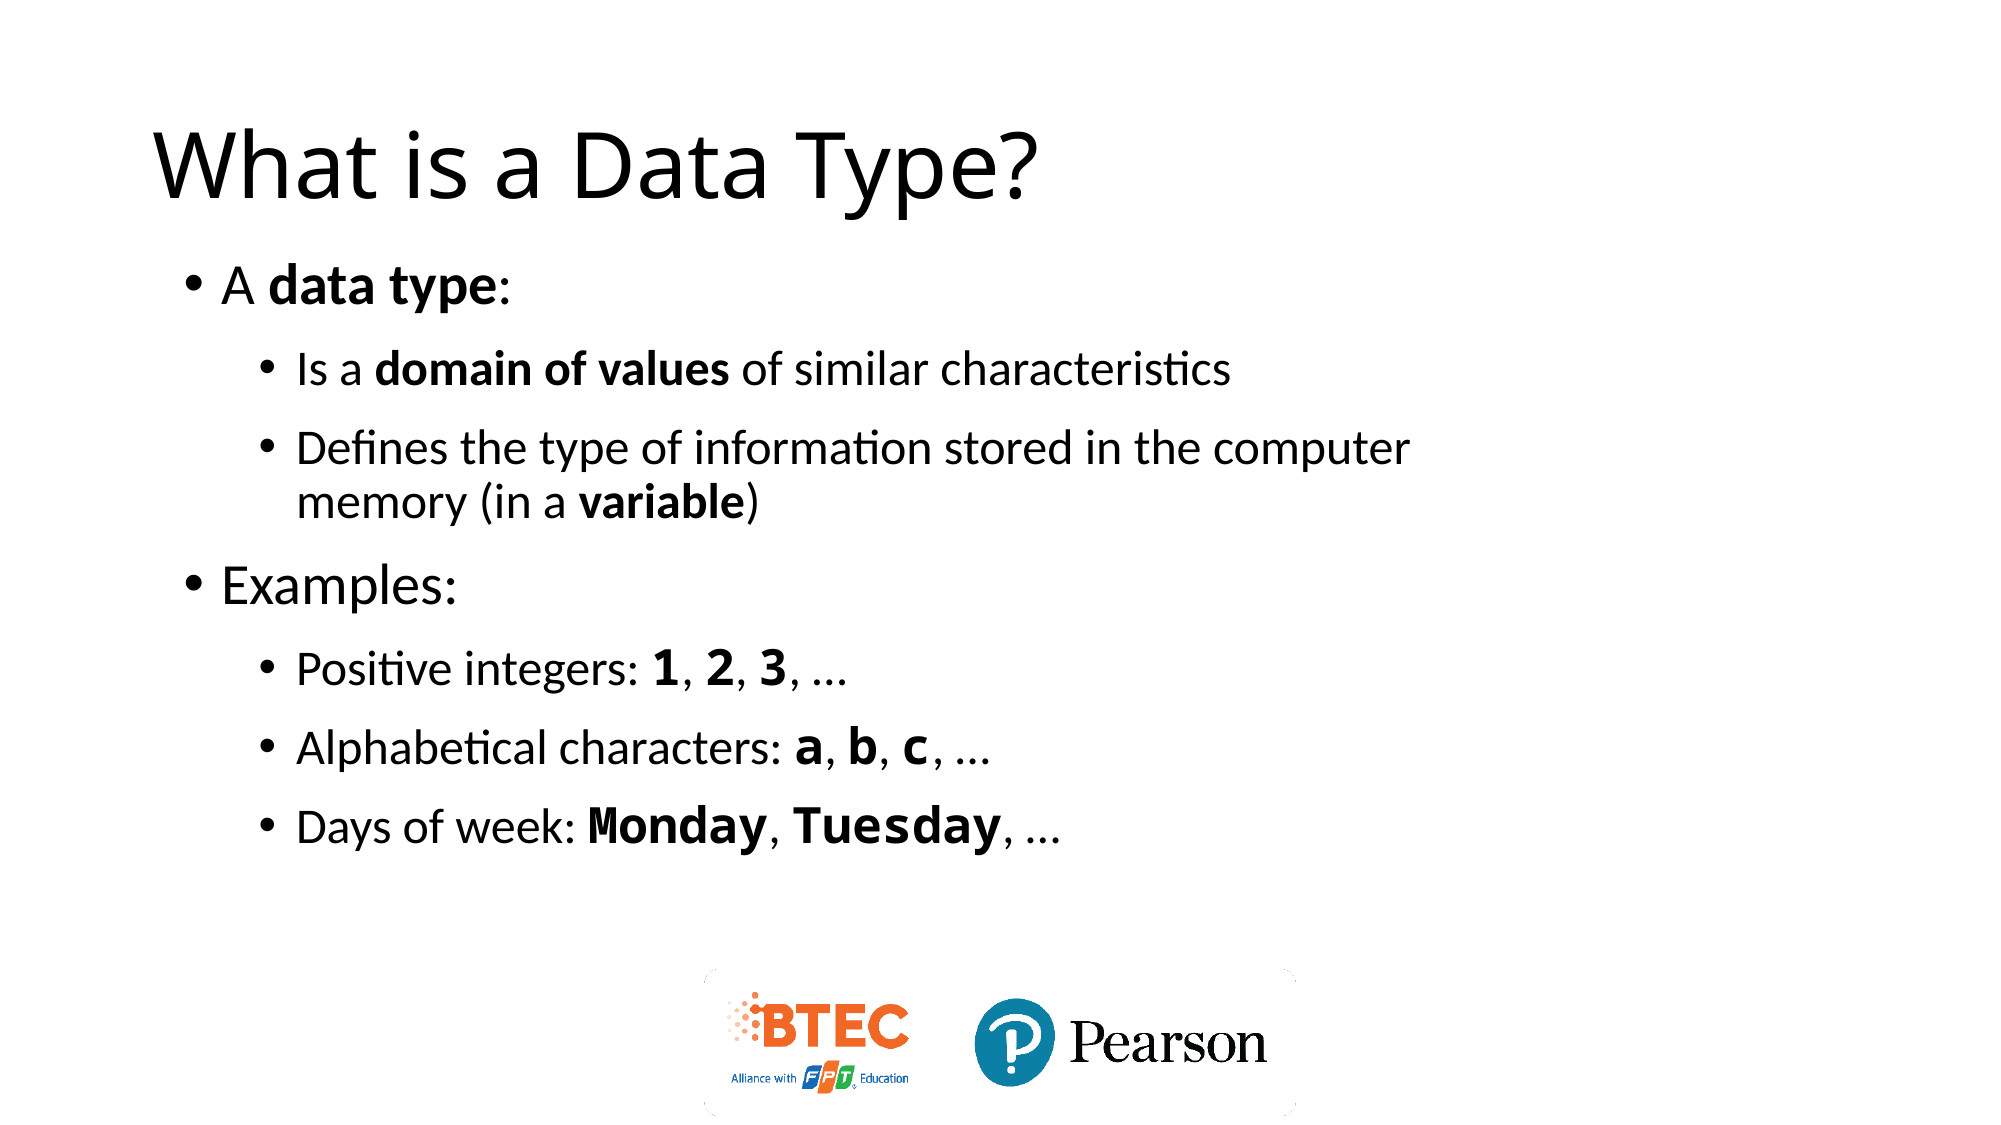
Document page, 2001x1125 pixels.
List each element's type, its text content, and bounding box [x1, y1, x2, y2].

picture [691, 1066, 1309, 1125]
title What is a Data Type? [137, 59, 1863, 278]
list A data type: Is a domain of values of similar characteristics Defines the type of information stored in the computer memory (in a variable) Examples: Positive integers: 1, 2, 3, … Alphabetical characters: a, b, c, … Days of week: Monday, Tuesday, … [168, 246, 1680, 1066]
